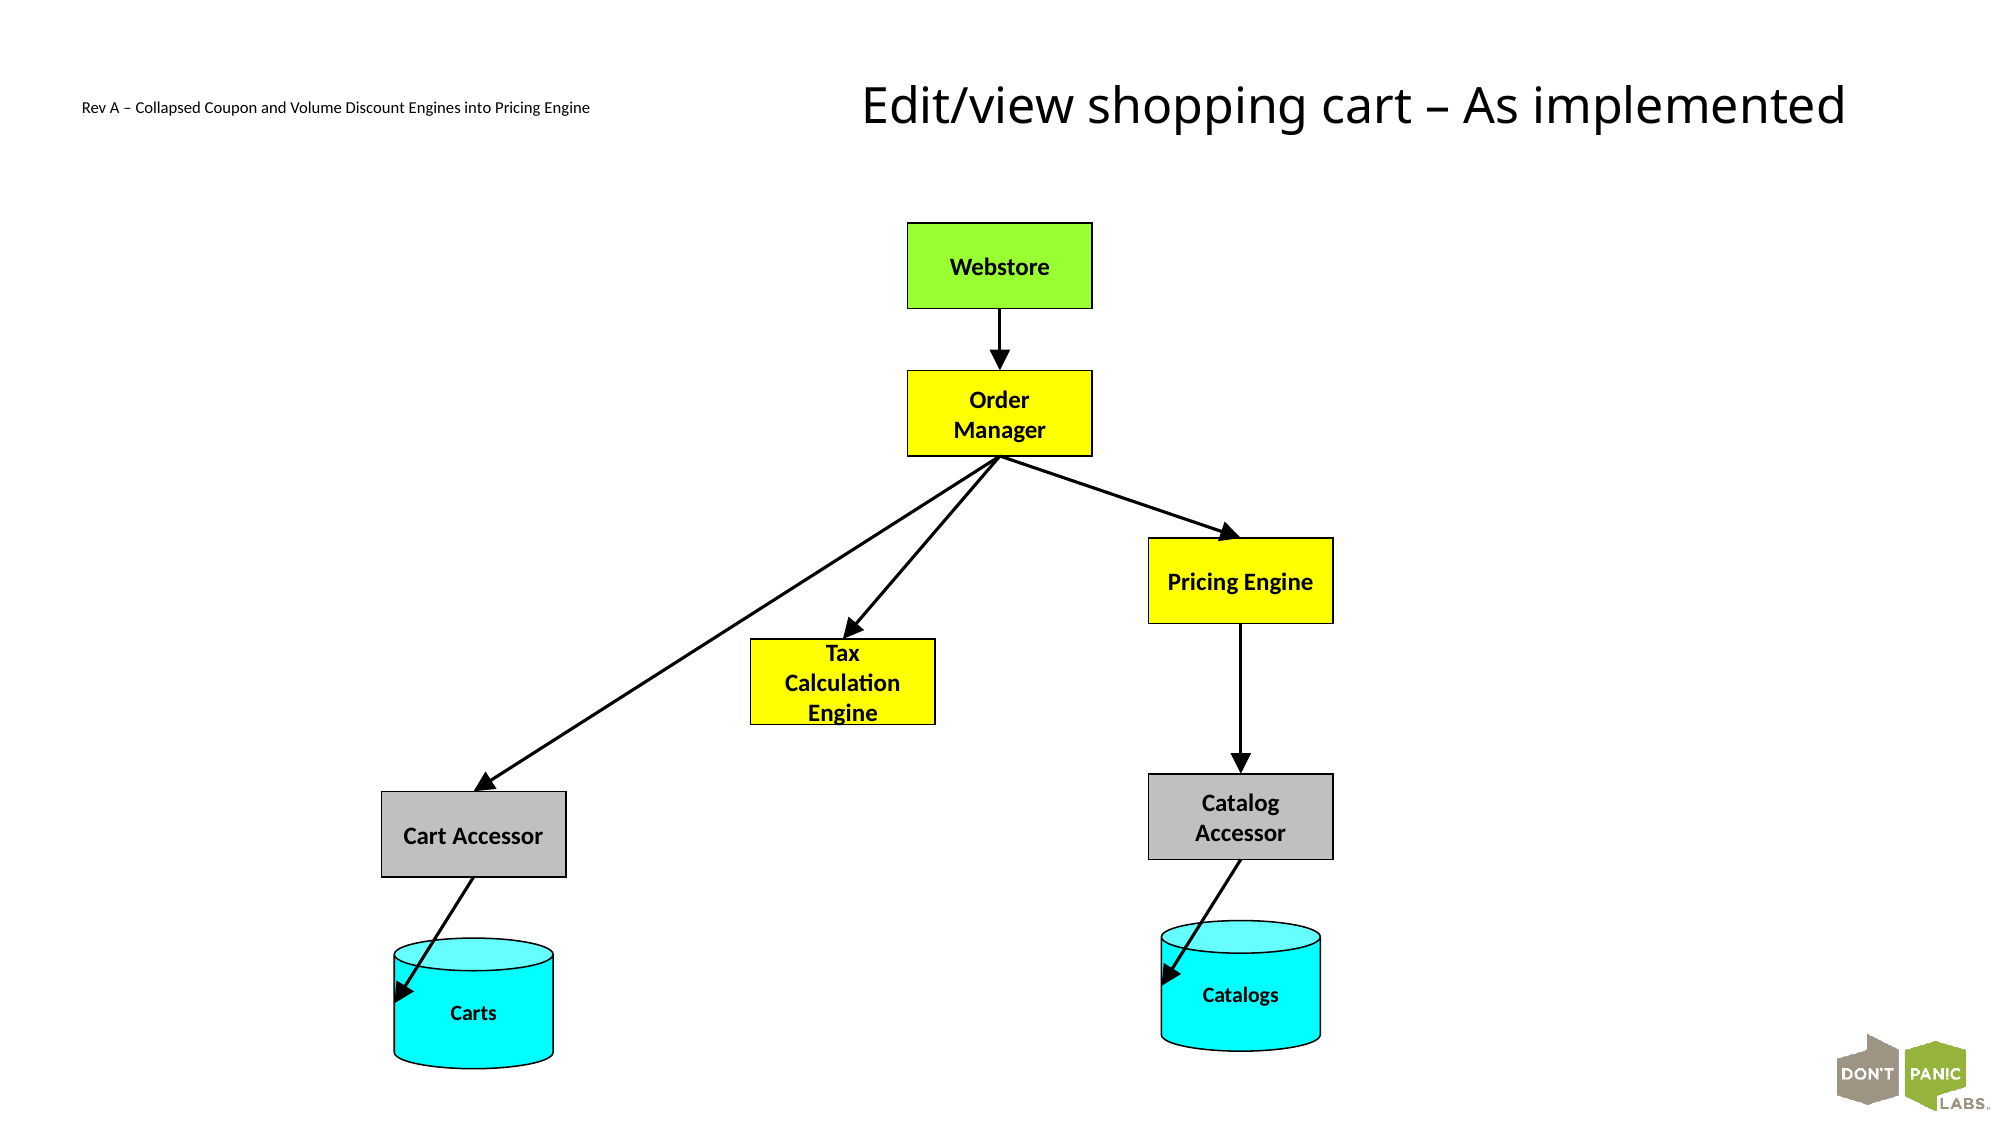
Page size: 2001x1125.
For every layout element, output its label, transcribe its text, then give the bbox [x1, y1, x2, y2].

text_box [999, 456, 1241, 538]
title Edit/view shopping cart – As implemented [137, 59, 1863, 154]
text_box Cart Accessor [381, 791, 566, 877]
text_box Webstore [907, 222, 1093, 309]
text_box Catalog Accessor [1148, 773, 1334, 860]
text_box Carts [394, 938, 554, 1069]
text_box Order Manager [907, 370, 1093, 456]
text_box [842, 455, 1000, 639]
text_box Pricing Engine [1148, 537, 1334, 624]
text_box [473, 455, 1000, 792]
text_box Catalogs [1161, 920, 1321, 1052]
picture [1837, 1034, 1990, 1111]
text_box Rev A – Collapsed Coupon and Volume Discount Engines into Pricing Engine [67, 89, 606, 124]
